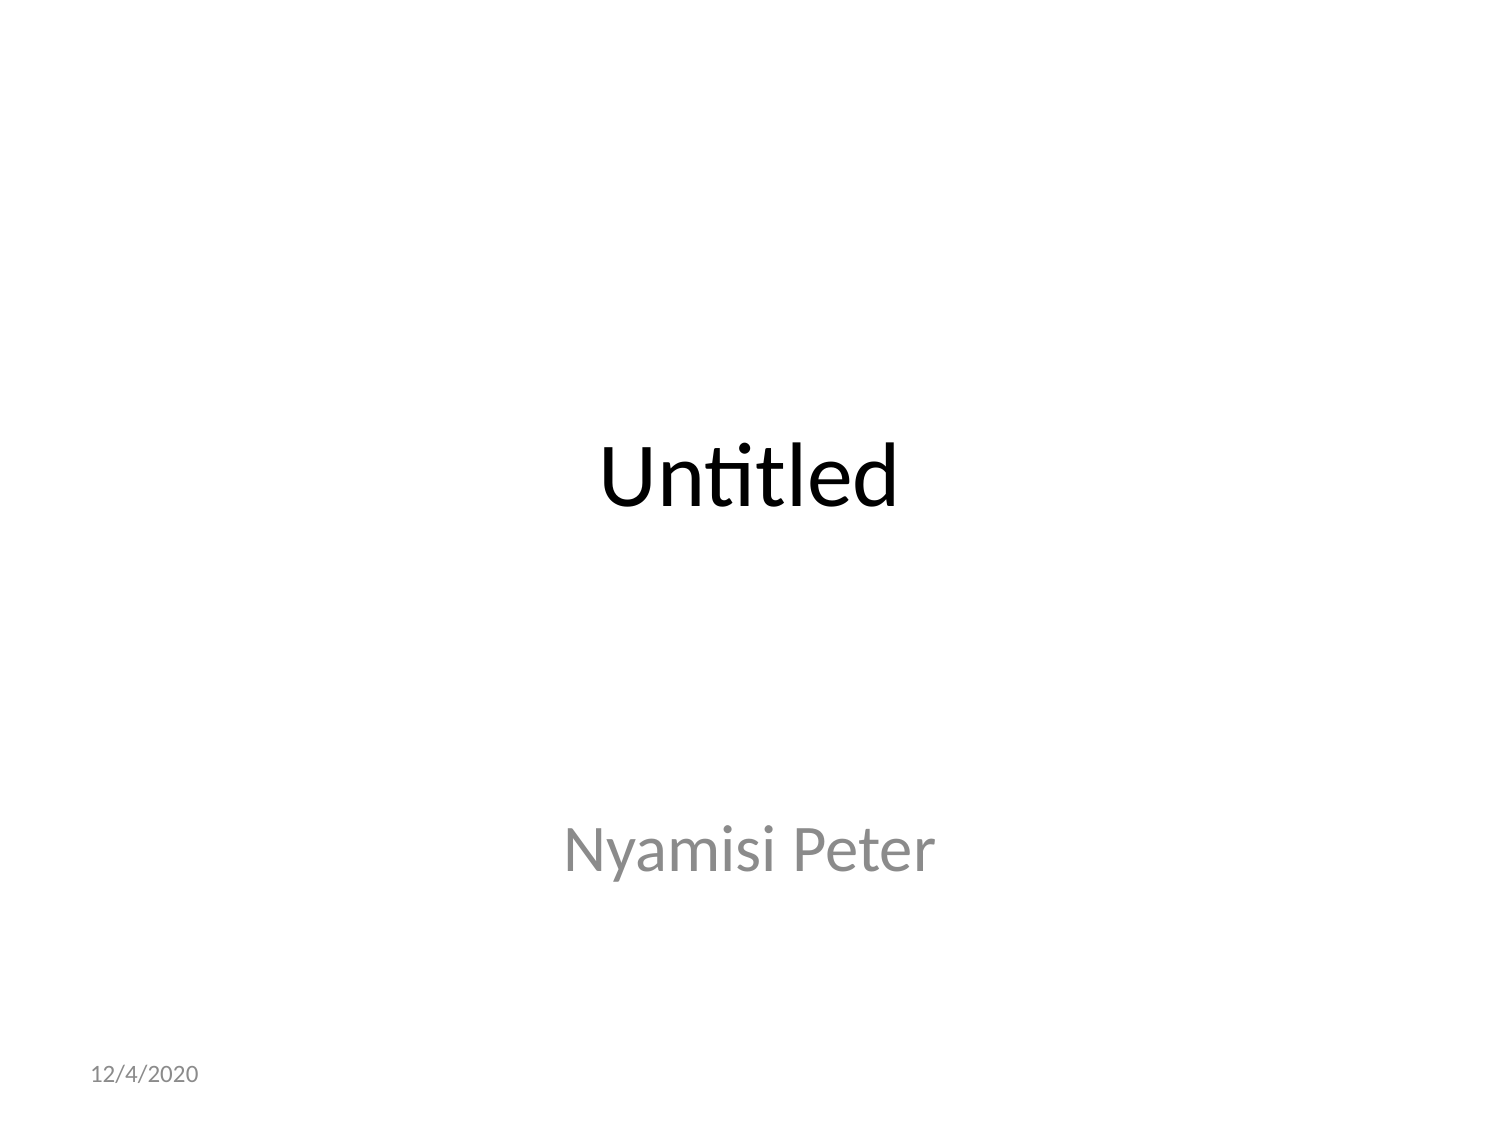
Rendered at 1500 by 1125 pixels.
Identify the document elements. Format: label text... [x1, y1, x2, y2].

subtitle Nyamisi Peter [225, 637, 1275, 925]
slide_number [75, 1042, 425, 1103]
title Untitled [112, 349, 1388, 591]
